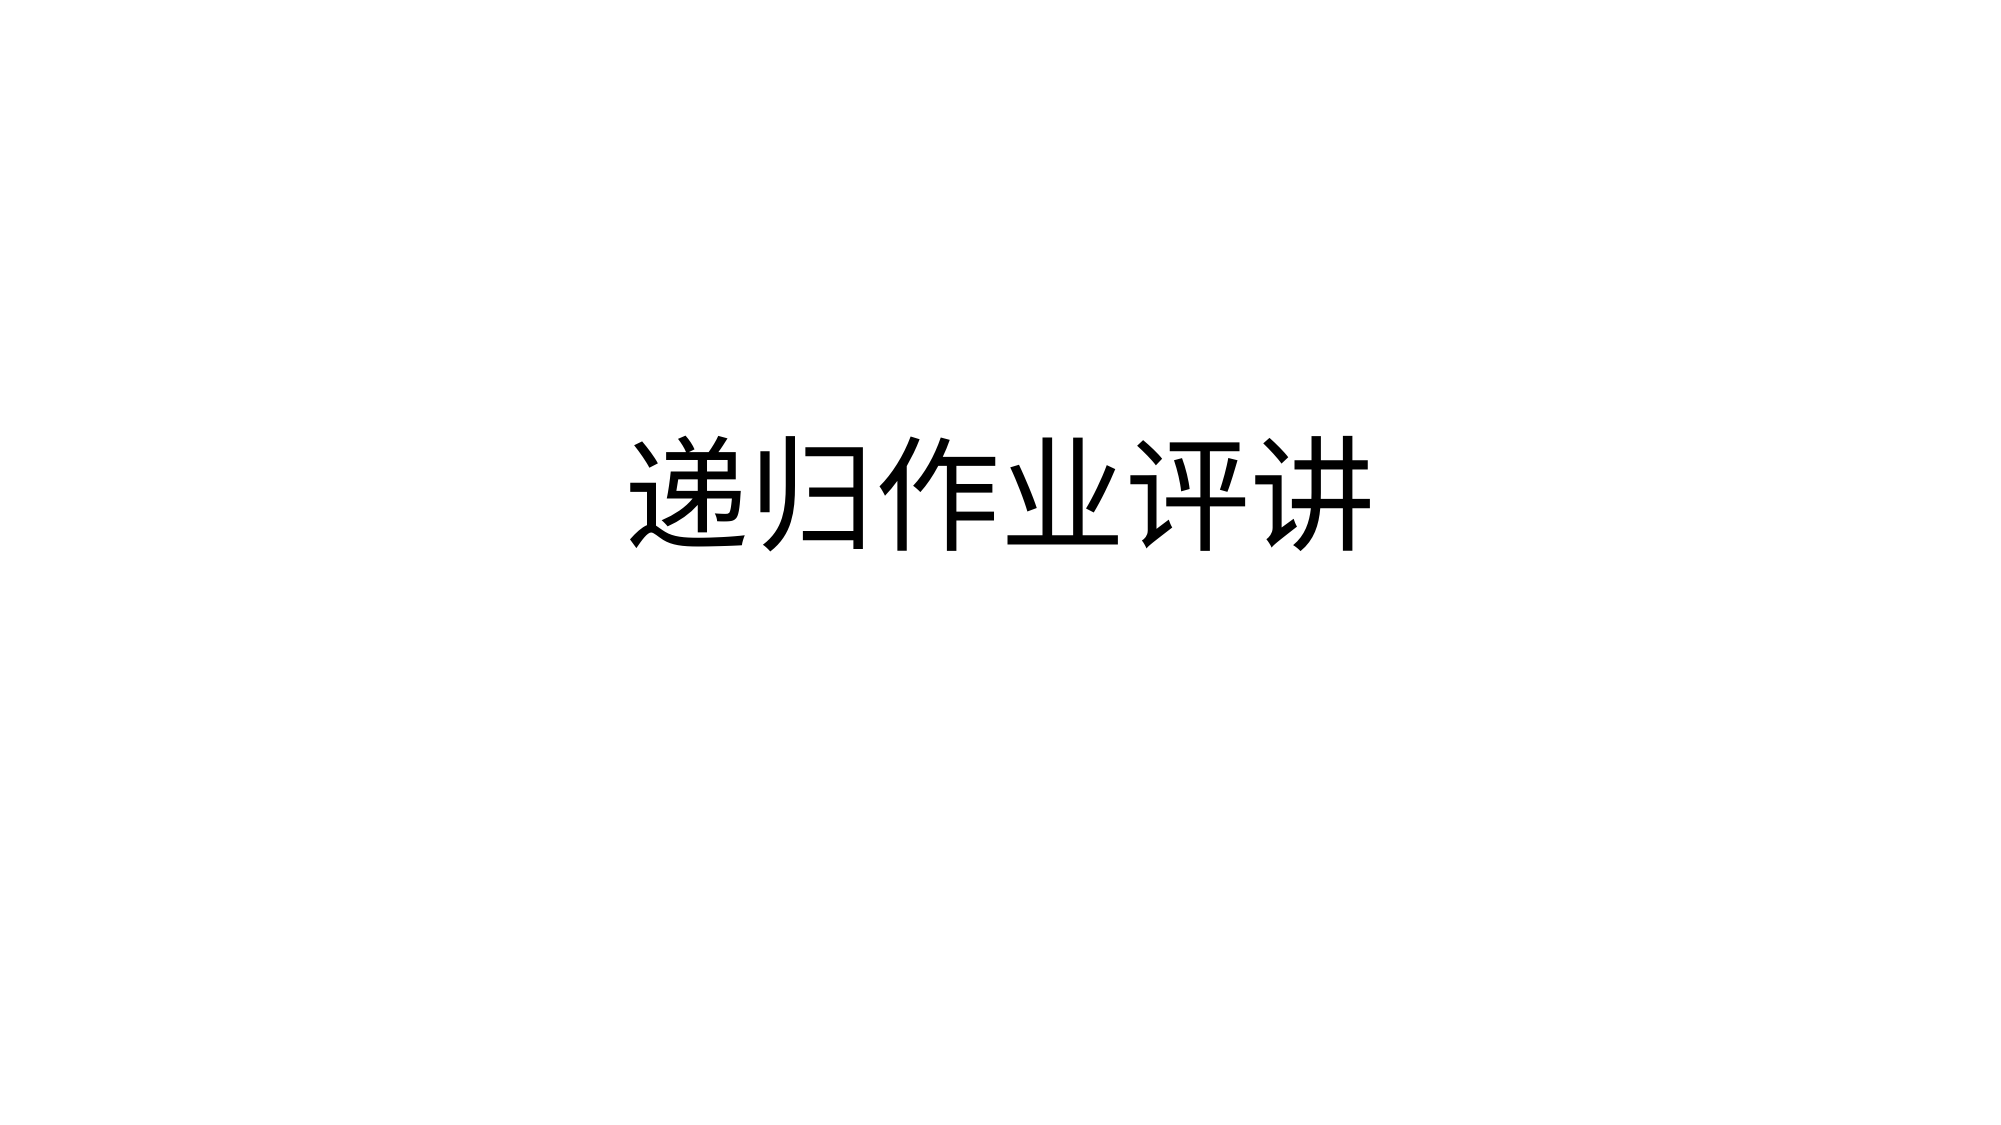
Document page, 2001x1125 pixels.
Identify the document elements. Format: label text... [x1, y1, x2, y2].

title 递归作业评讲 [249, 184, 1750, 576]
